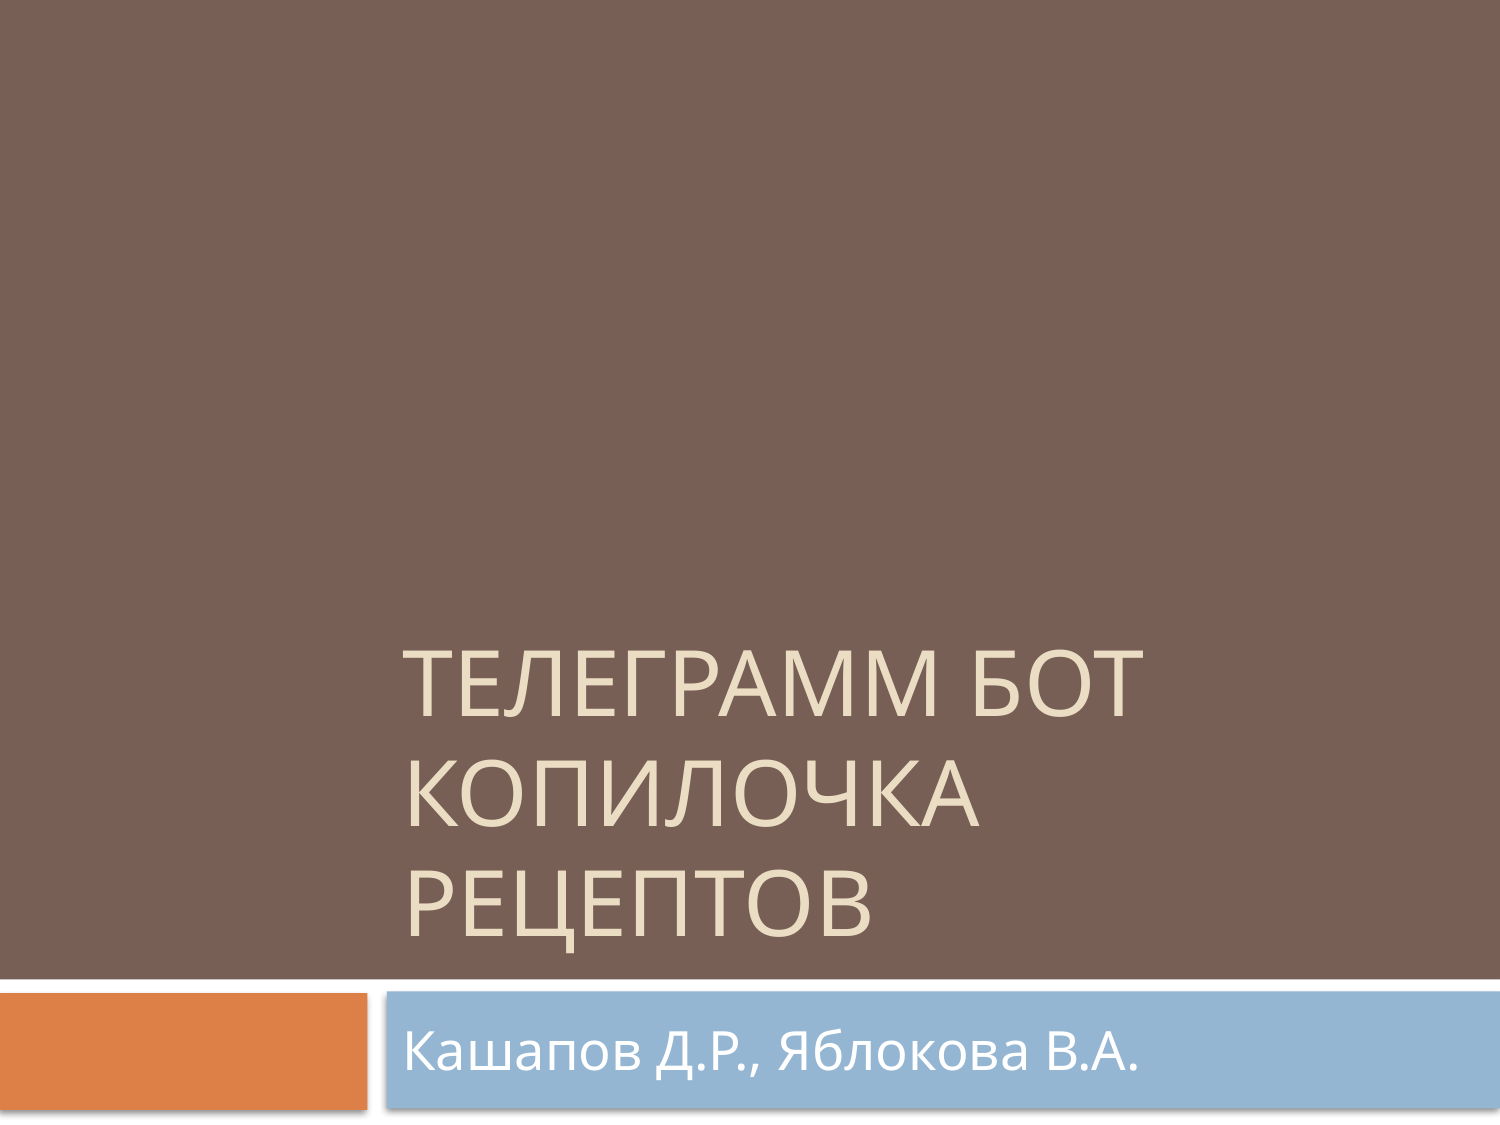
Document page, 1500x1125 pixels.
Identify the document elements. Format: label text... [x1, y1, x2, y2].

title Телеграмм Бот Копилочка рецептов [387, 662, 1450, 963]
subtitle Кашапов Д.Р., Яблокова В.А.​ [387, 992, 1488, 1105]
